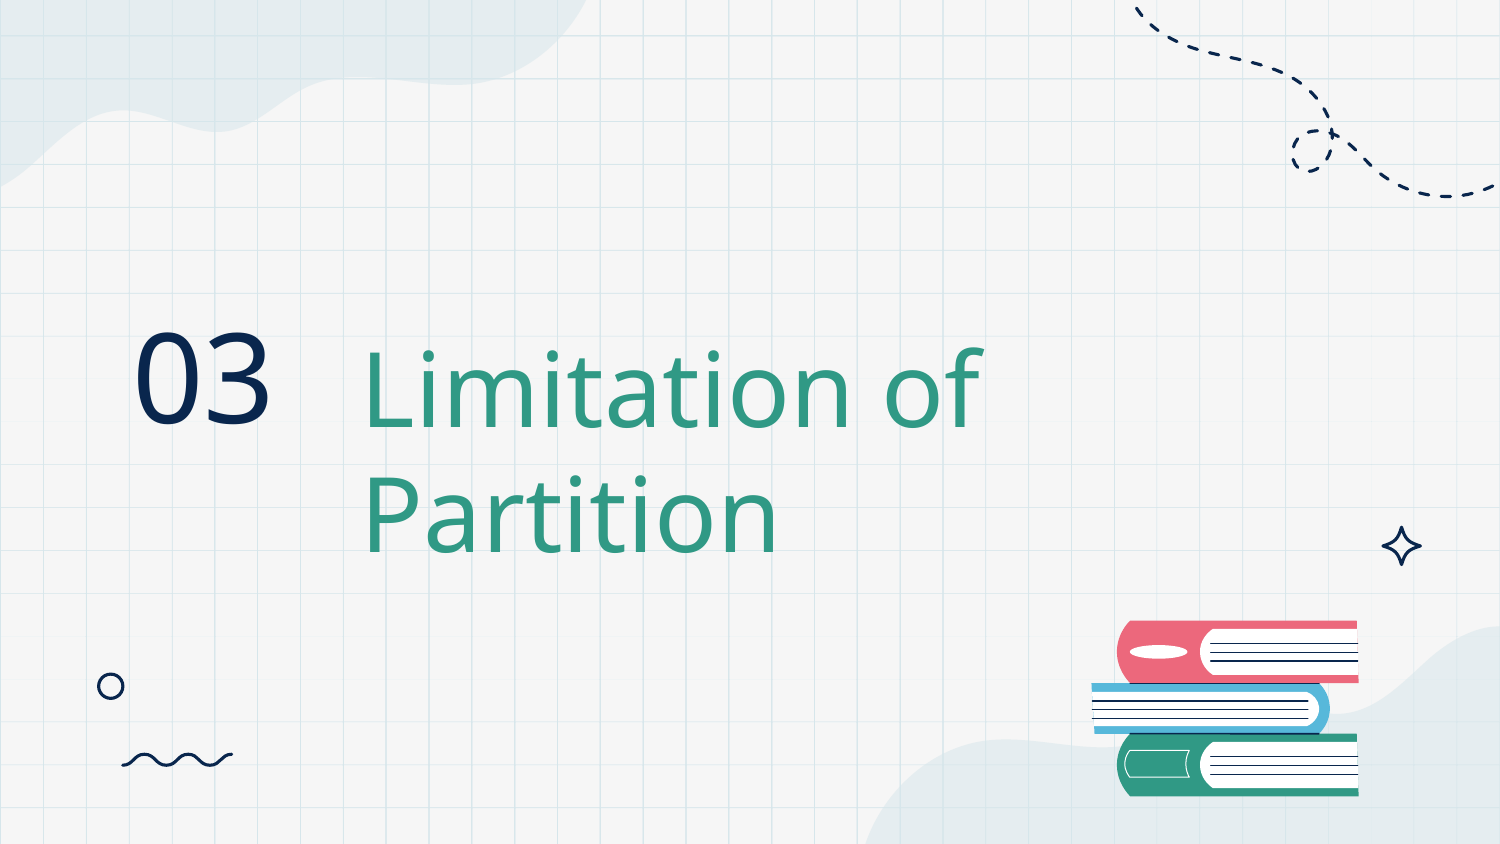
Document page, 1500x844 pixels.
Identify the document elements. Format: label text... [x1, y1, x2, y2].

title 03 [116, 283, 341, 467]
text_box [98, 673, 233, 766]
picture [0, 0, 1500, 844]
title Limitation of Partition [345, 308, 1383, 467]
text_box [1091, 620, 1359, 797]
